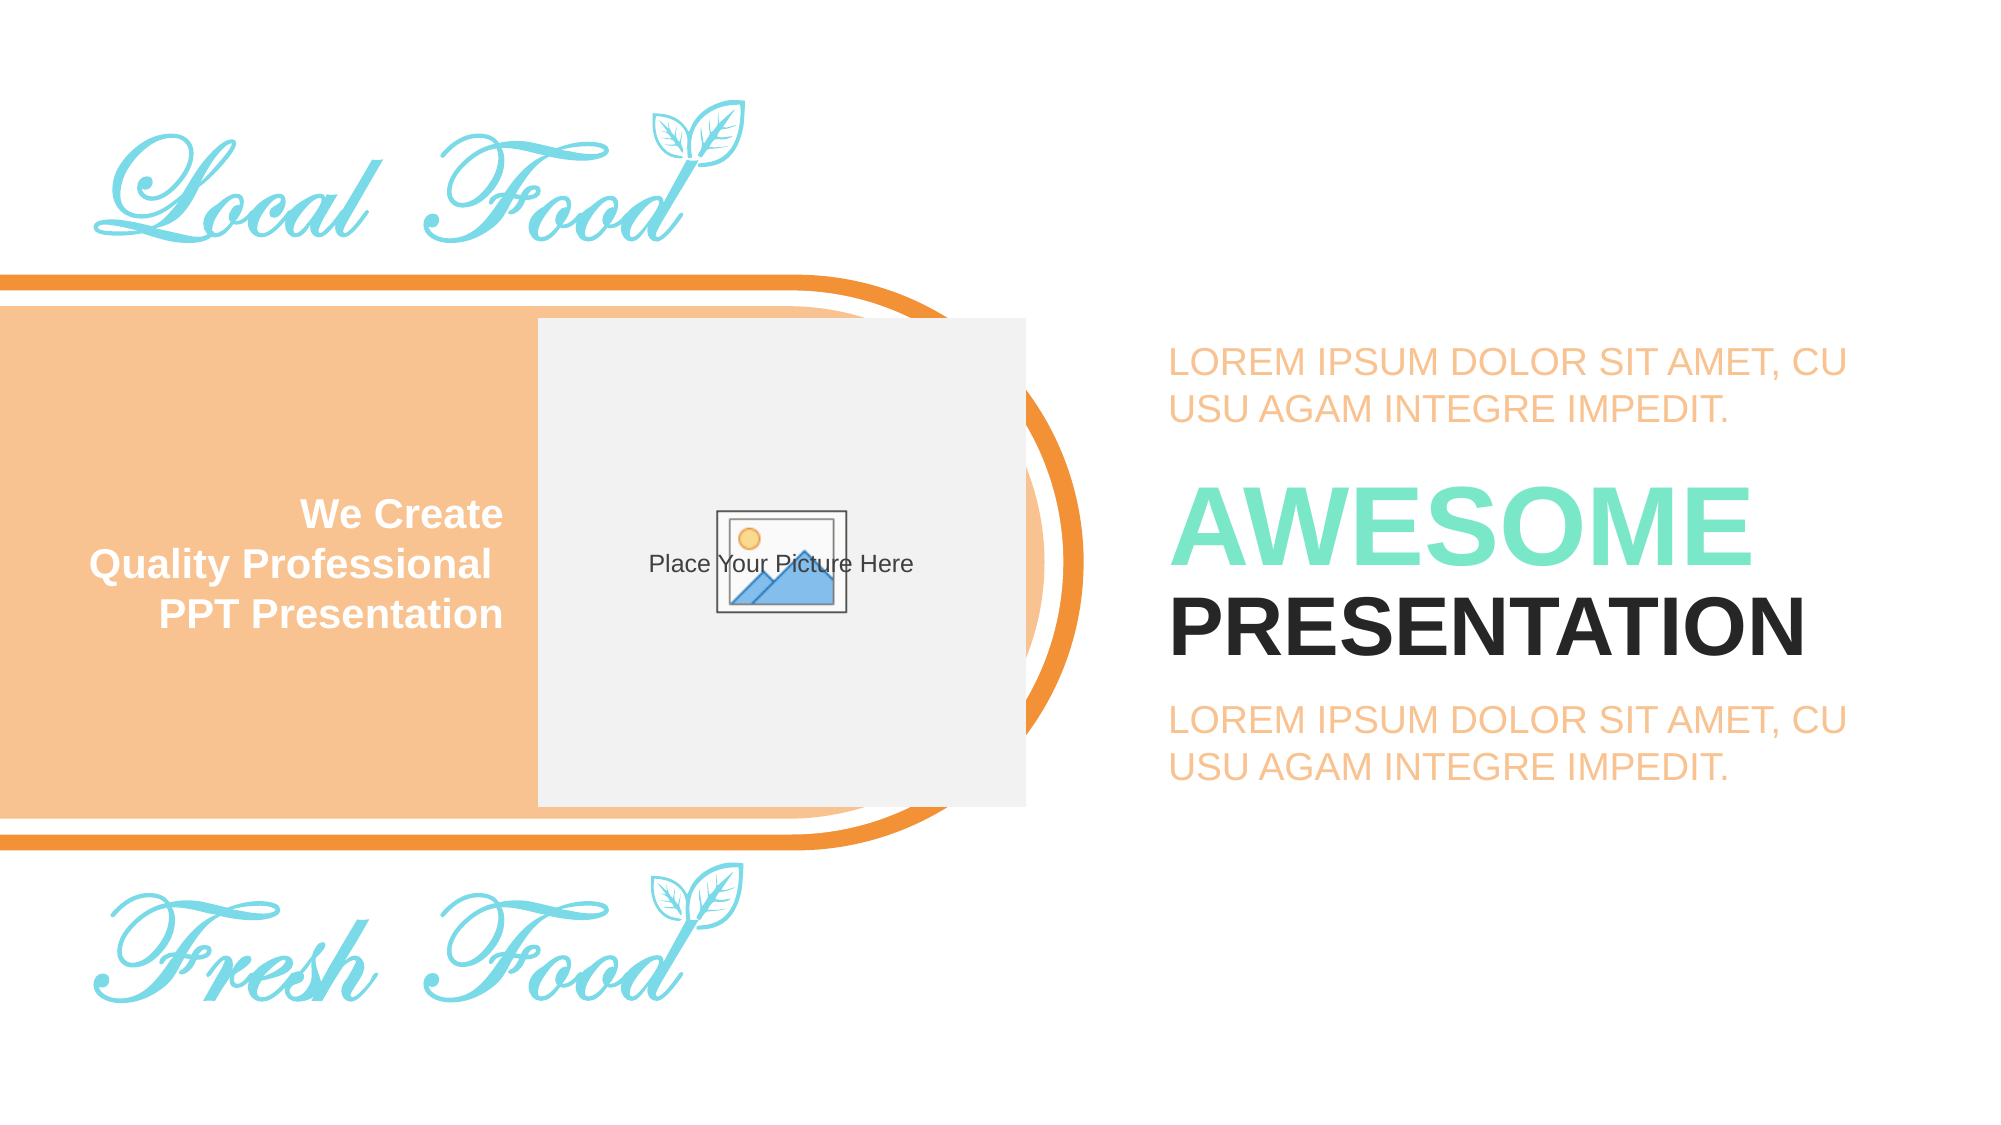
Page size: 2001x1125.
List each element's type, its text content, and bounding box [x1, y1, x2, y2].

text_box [93, 99, 746, 243]
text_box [1153, 444, 1914, 681]
text_box LOREM IPSUM DOLOR SIT AMET, CU USU AGAM INTEGRE IMPEDIT. [1153, 329, 1914, 438]
text_box LOREM IPSUM DOLOR SIT AMET, CU USU AGAM INTEGRE IMPEDIT. [1153, 687, 1914, 796]
text_box We Create Quality Professional PPT Presentation [21, 486, 510, 637]
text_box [93, 862, 744, 1004]
picture [537, 318, 1026, 807]
